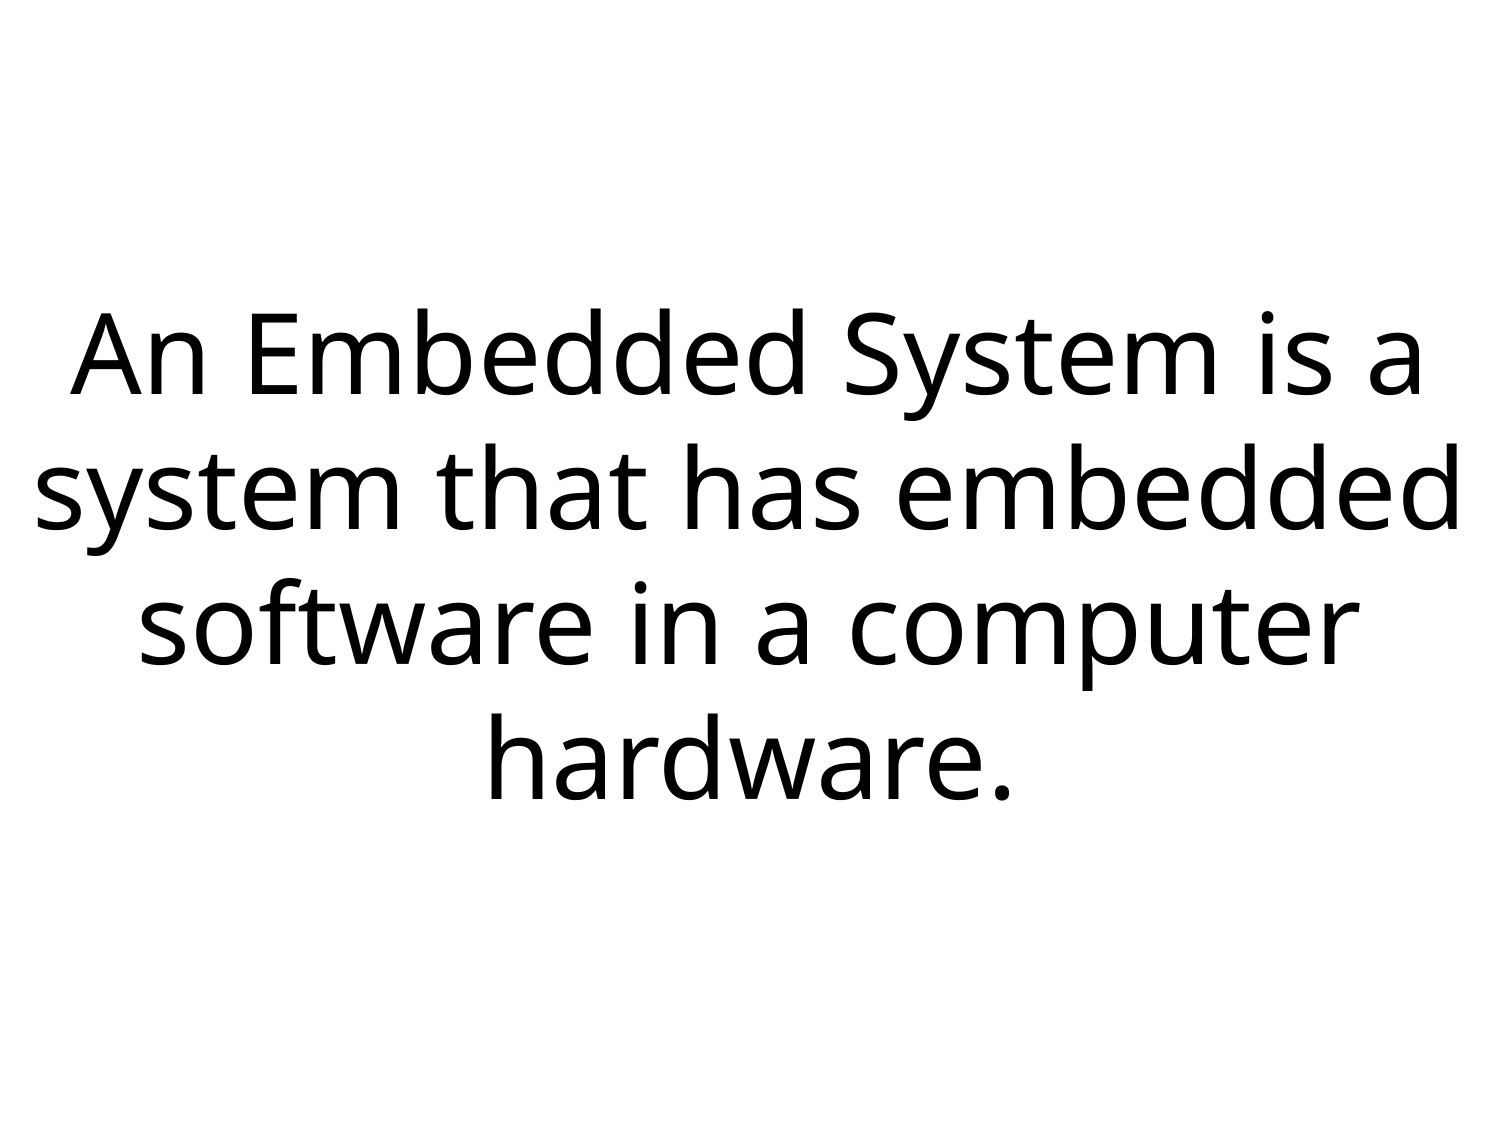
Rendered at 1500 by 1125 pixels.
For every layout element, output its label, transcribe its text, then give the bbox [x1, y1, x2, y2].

text_box An Embedded System is a system that has embedded software in a computer hardware. [0, 274, 1500, 830]
